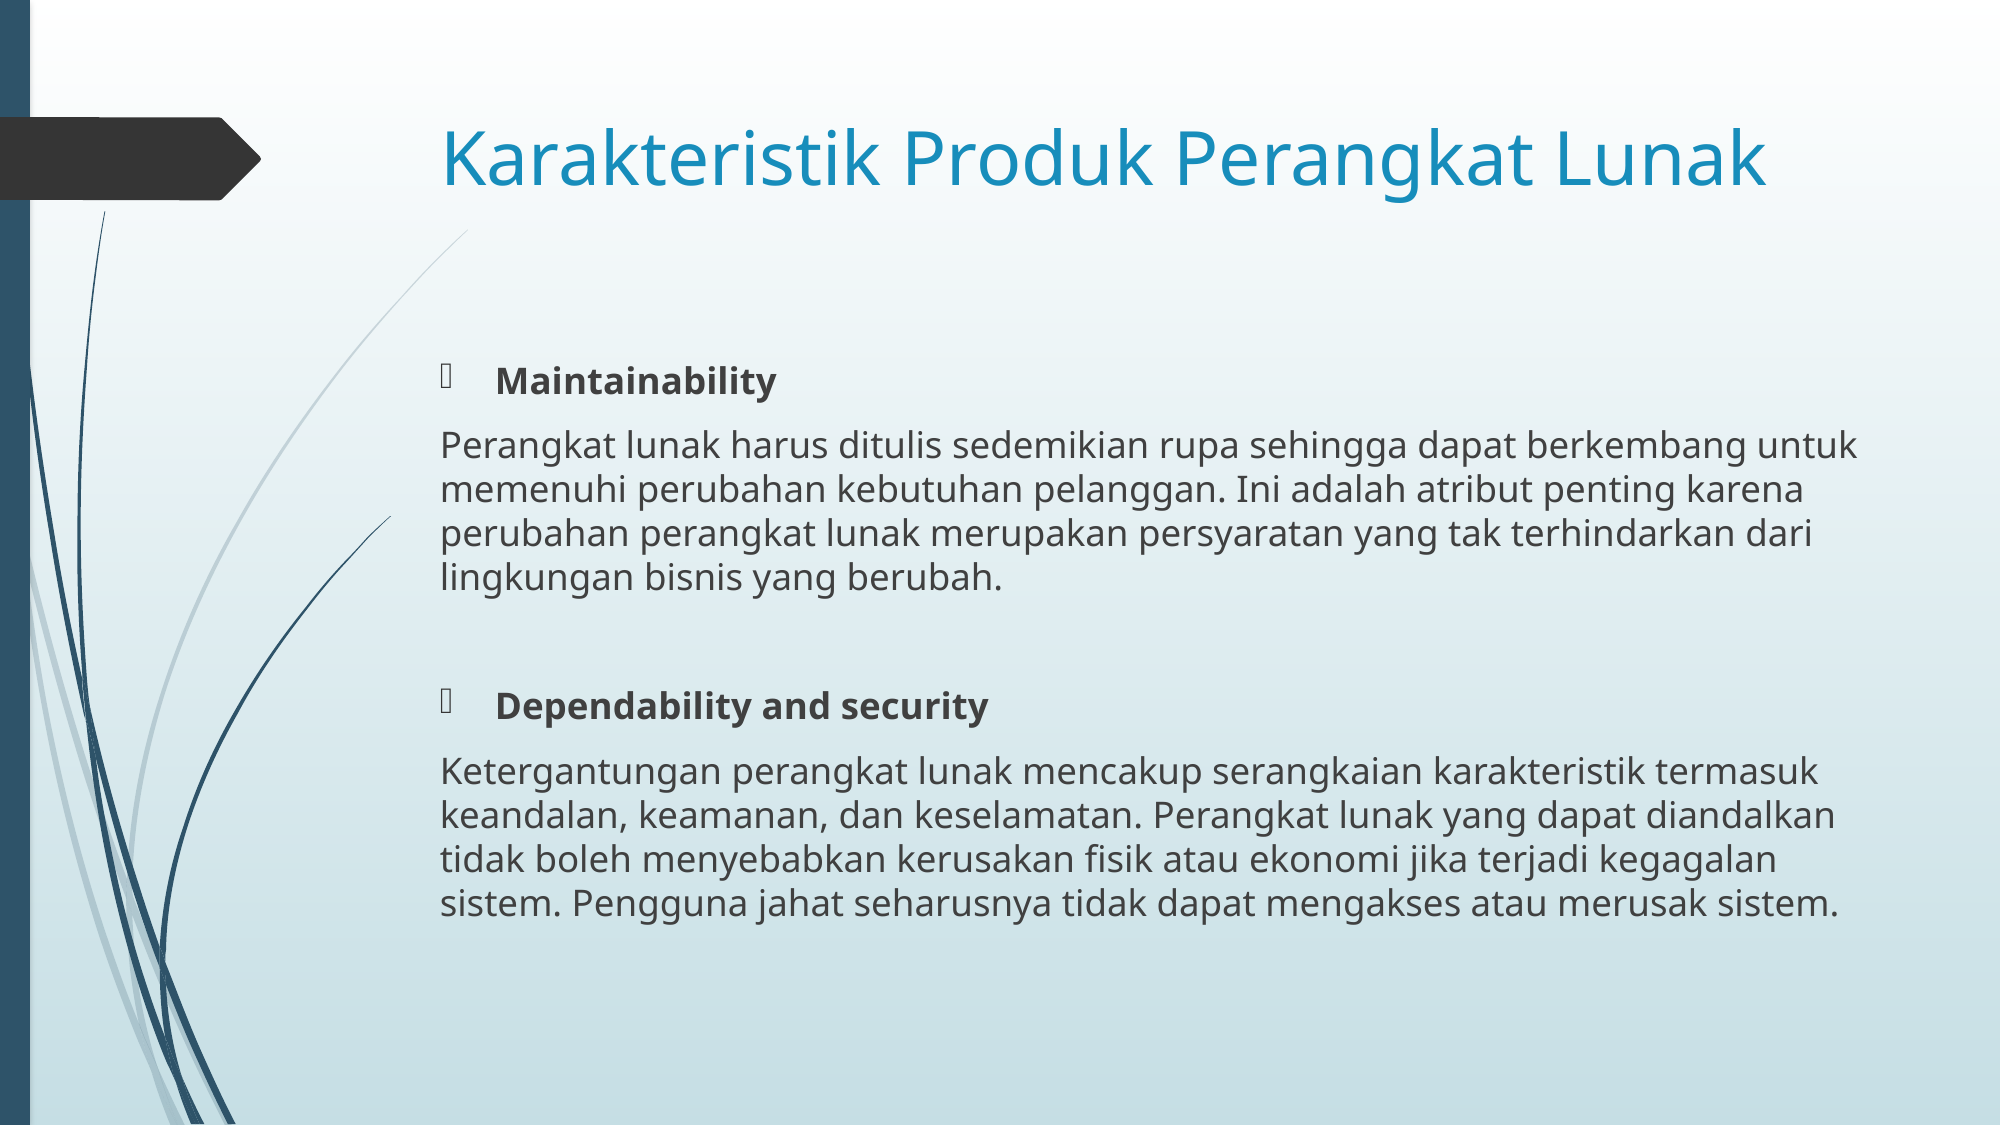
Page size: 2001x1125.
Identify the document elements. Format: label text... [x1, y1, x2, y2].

title Karakteristik Produk Perangkat Lunak [425, 102, 1888, 313]
list Maintainability Perangkat lunak harus ditulis sedemikian rupa sehingga dapat berkembang untuk memenuhi perubahan kebutuhan pelanggan. Ini adalah atribut penting karena perubahan perangkat lunak merupakan persyaratan yang tak terhindarkan dari lingkungan bisnis yang berubah. Dependability and security Ketergantungan perangkat lunak mencakup serangkaian karakteristik termasuk keandalan, keamanan, dan keselamatan. Perangkat lunak yang dapat diandalkan tidak boleh menyebabkan kerusakan fisik atau ekonomi jika terjadi kegagalan sistem. Pengguna jahat seharusnya tidak dapat mengakses atau merusak sistem. [424, 350, 1888, 970]
